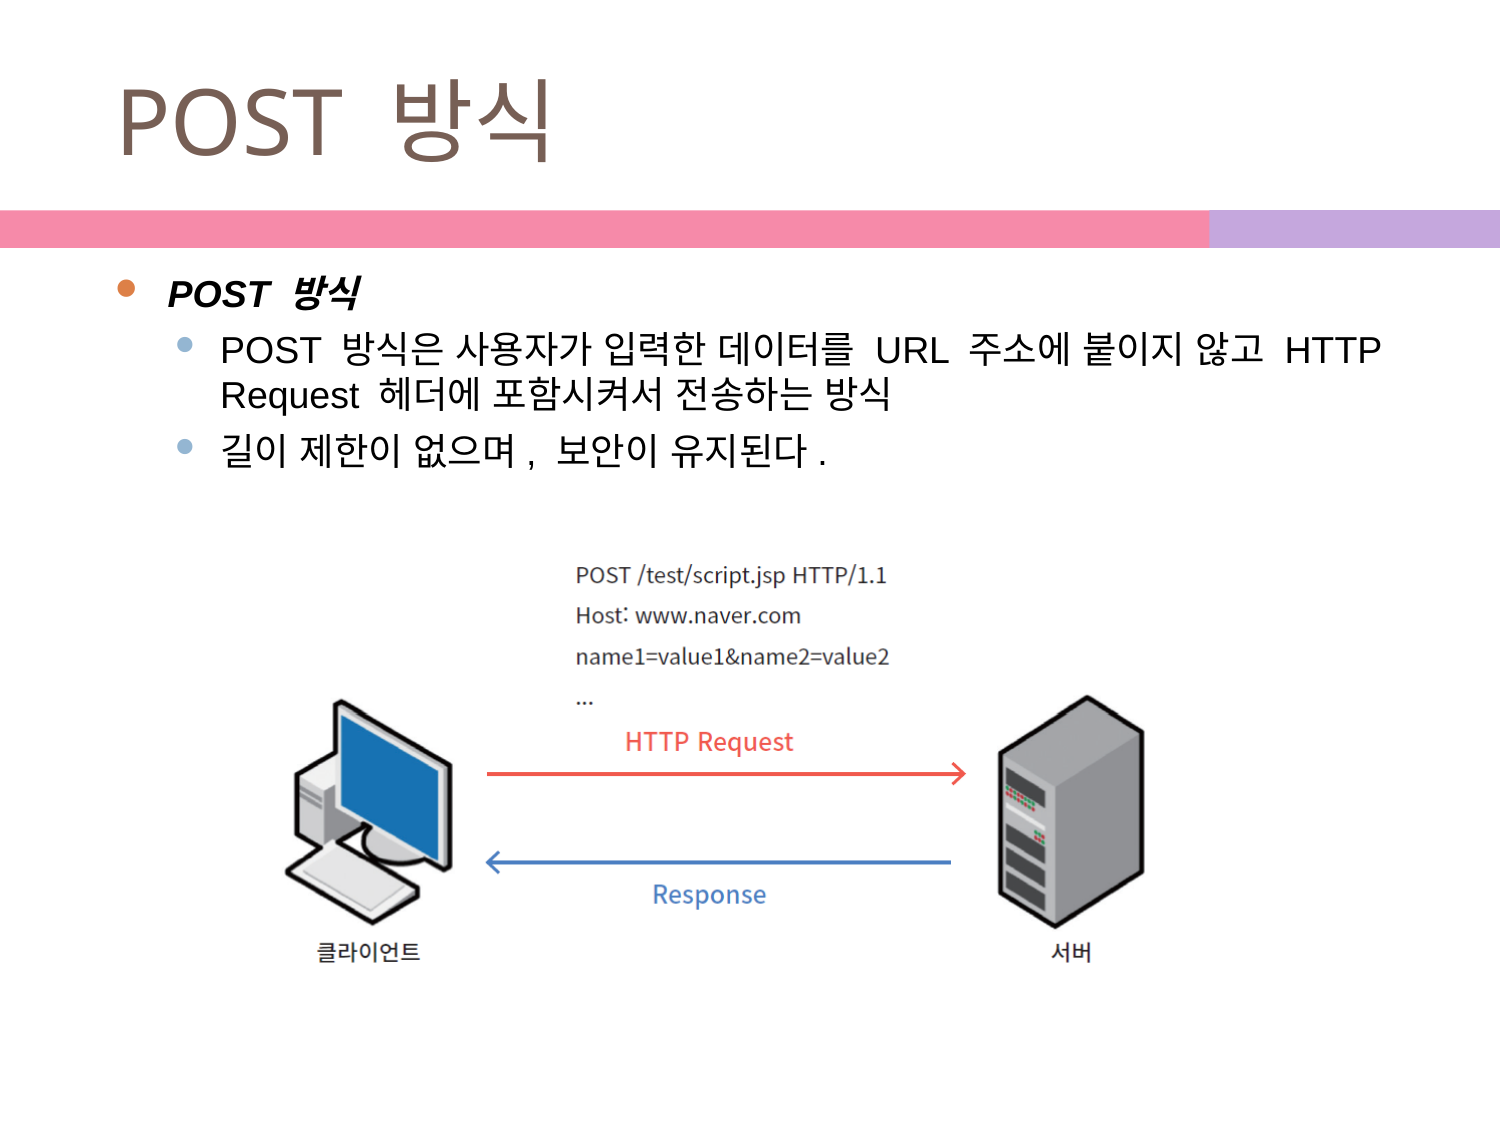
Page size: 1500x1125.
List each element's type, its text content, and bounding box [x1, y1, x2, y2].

title POST 방식 [100, 37, 1438, 200]
picture [258, 535, 1187, 984]
list POST 방식 POST 방식은 사용자가 입력한 데이터를 URL 주소에 붙이지 않고 HTTP Request 헤더에 포함시켜서 전송하는 방식 길이 제한이 없으며, 보안이 유지된다. [100, 262, 1438, 1000]
